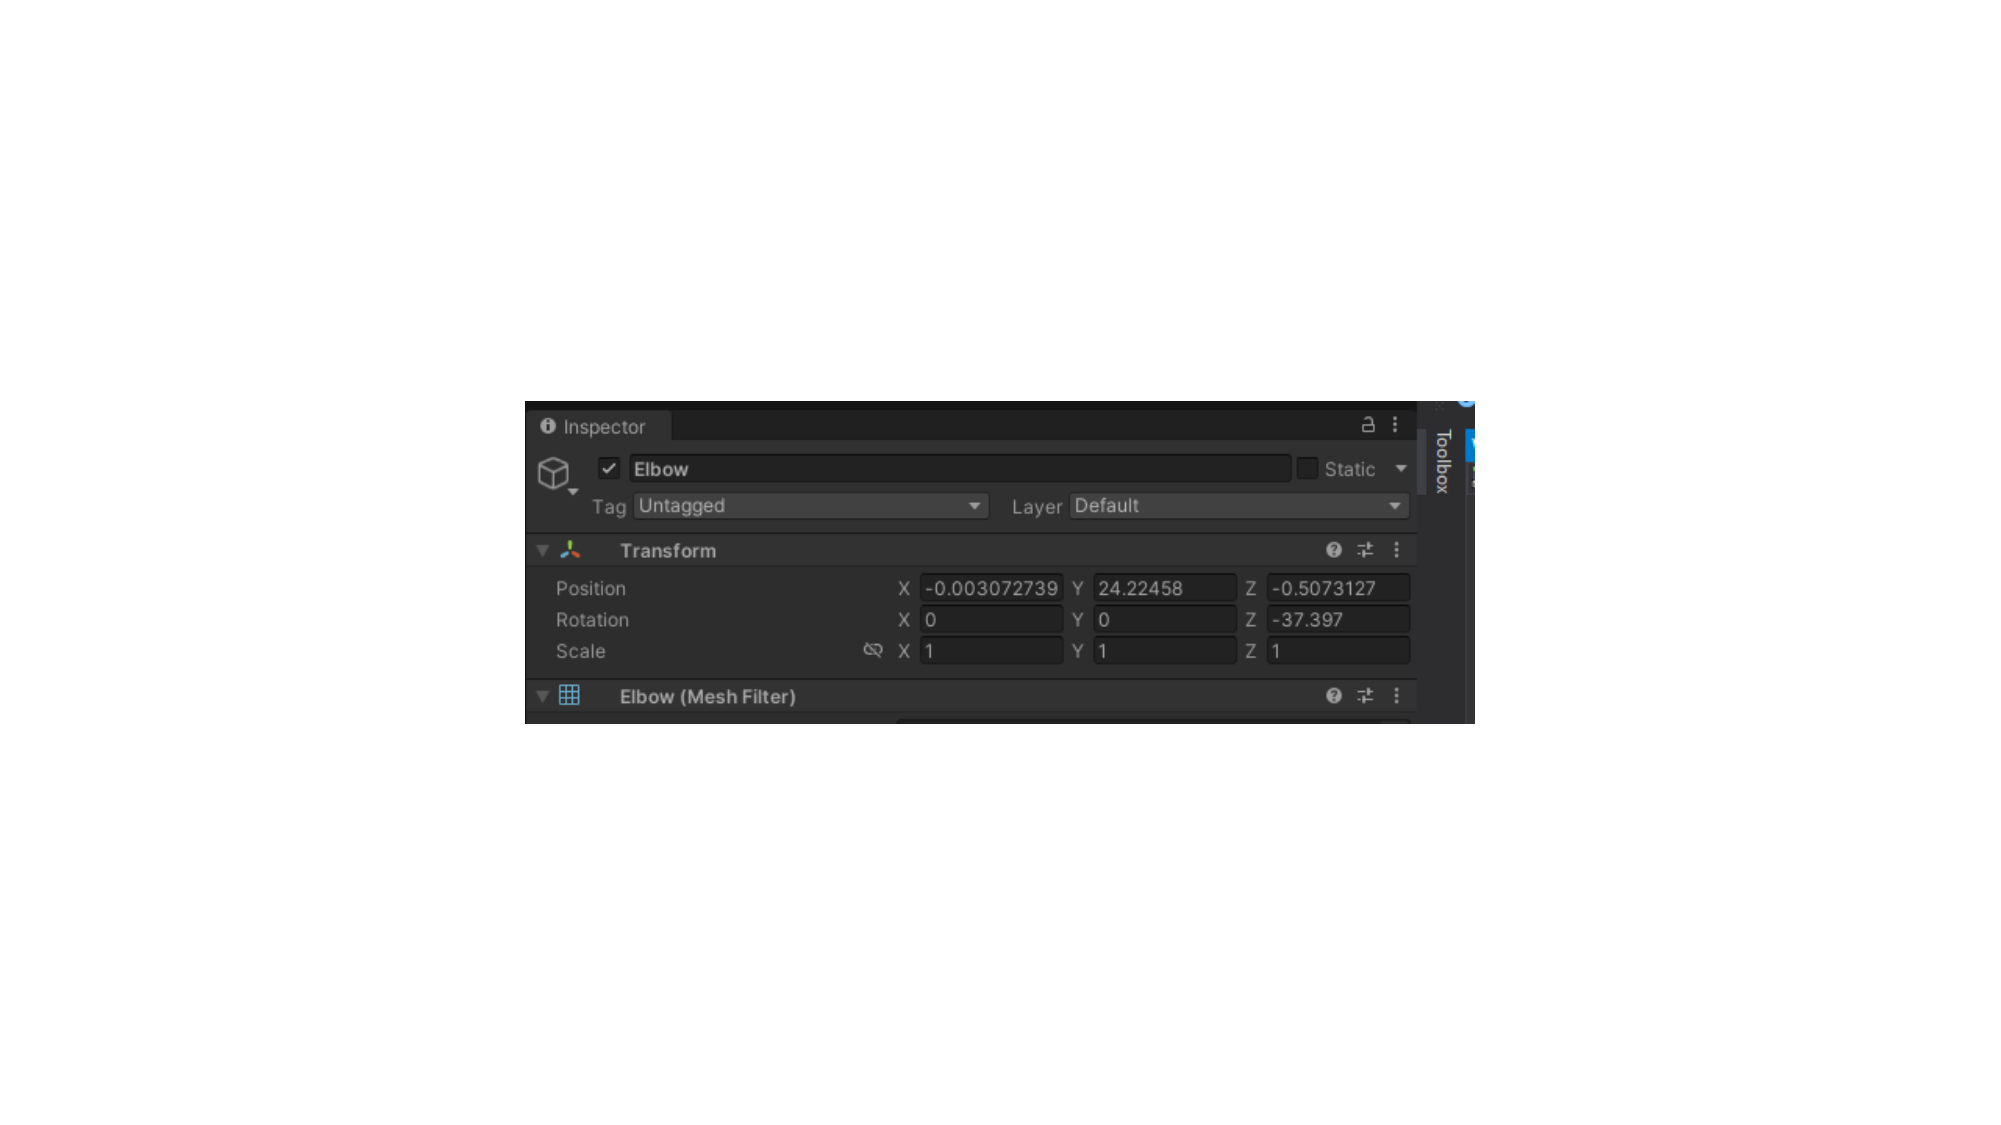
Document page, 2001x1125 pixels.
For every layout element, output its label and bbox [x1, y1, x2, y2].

picture [524, 401, 1475, 724]
